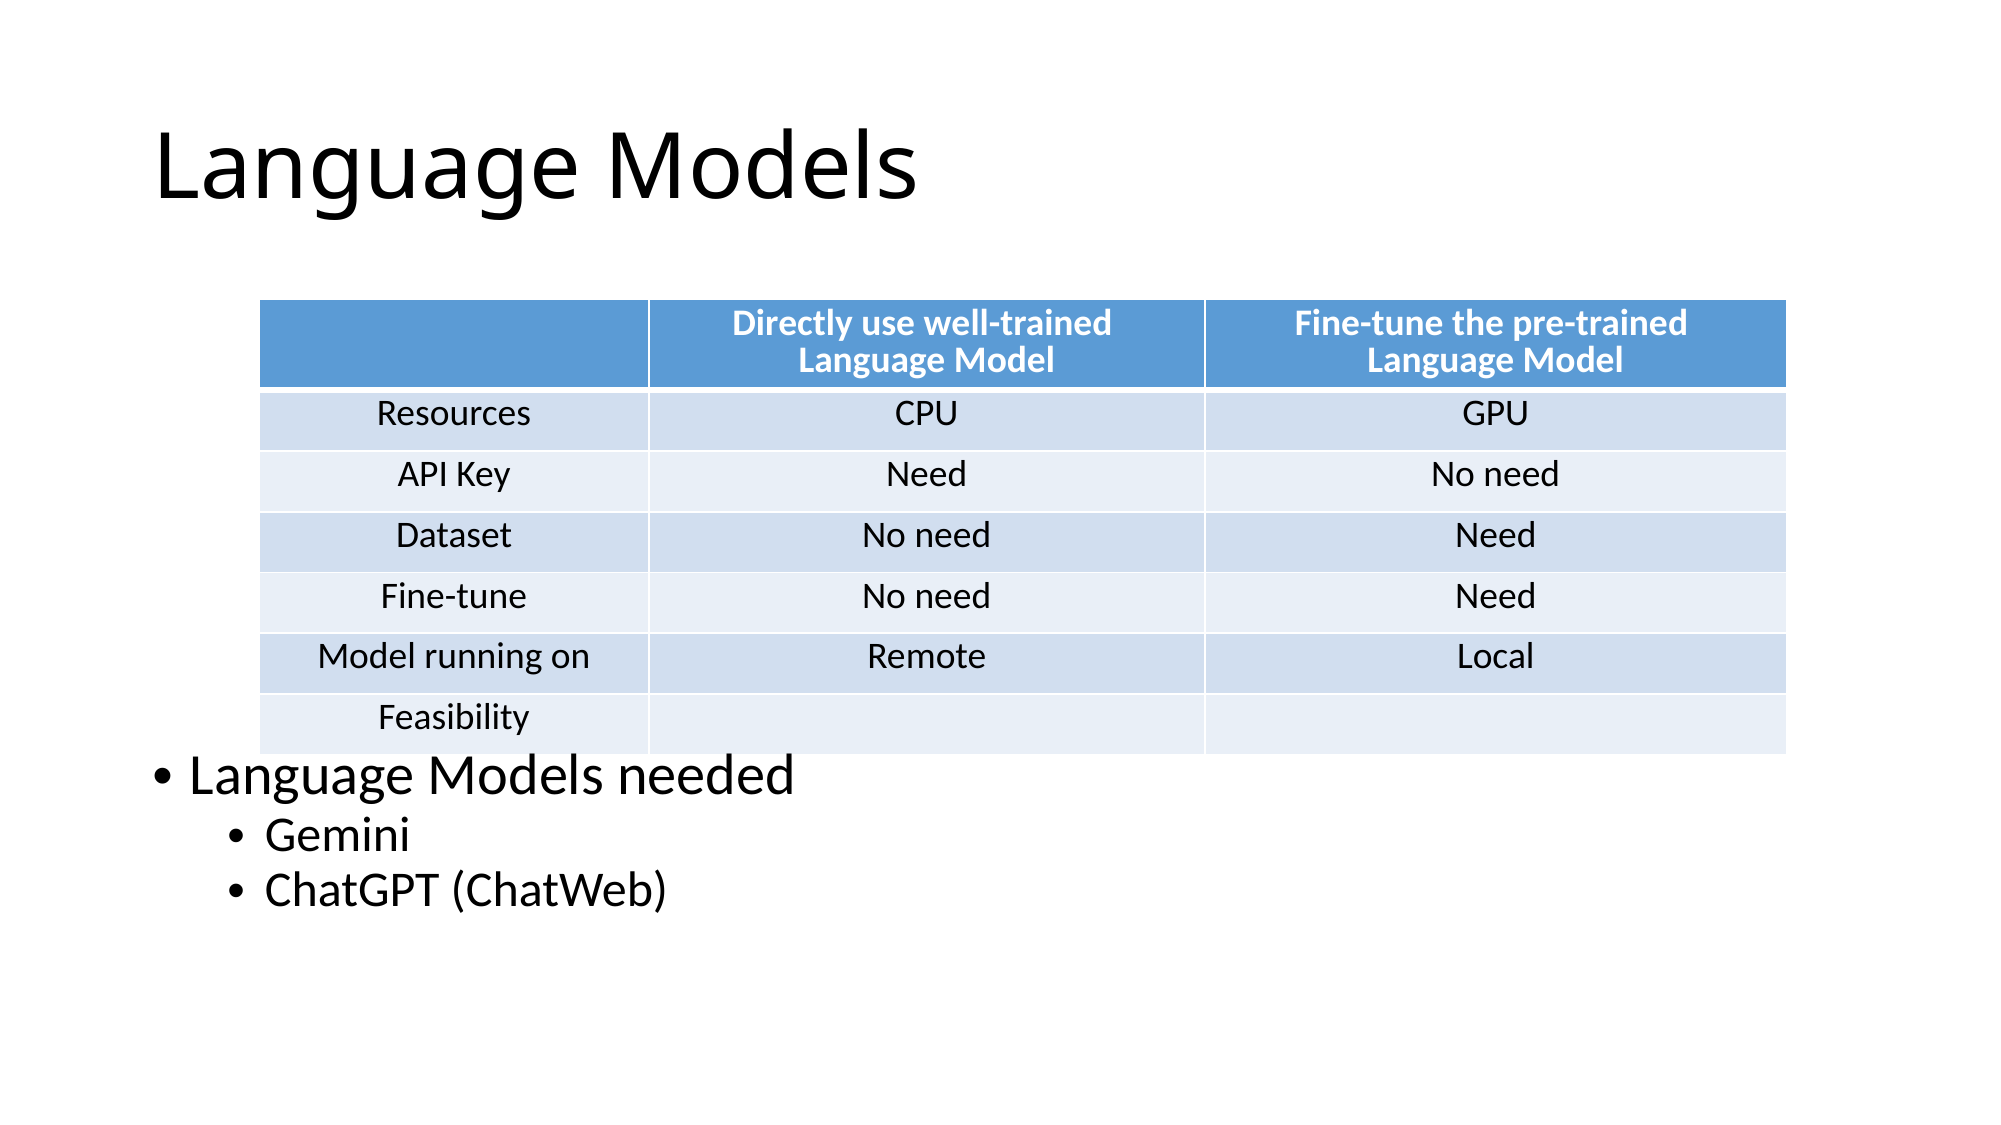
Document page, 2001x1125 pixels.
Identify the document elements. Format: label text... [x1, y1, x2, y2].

title Language Models [137, 59, 1863, 278]
text_box Language Models needed Gemini ChatGPT (ChatWeb) [137, 299, 1863, 1080]
